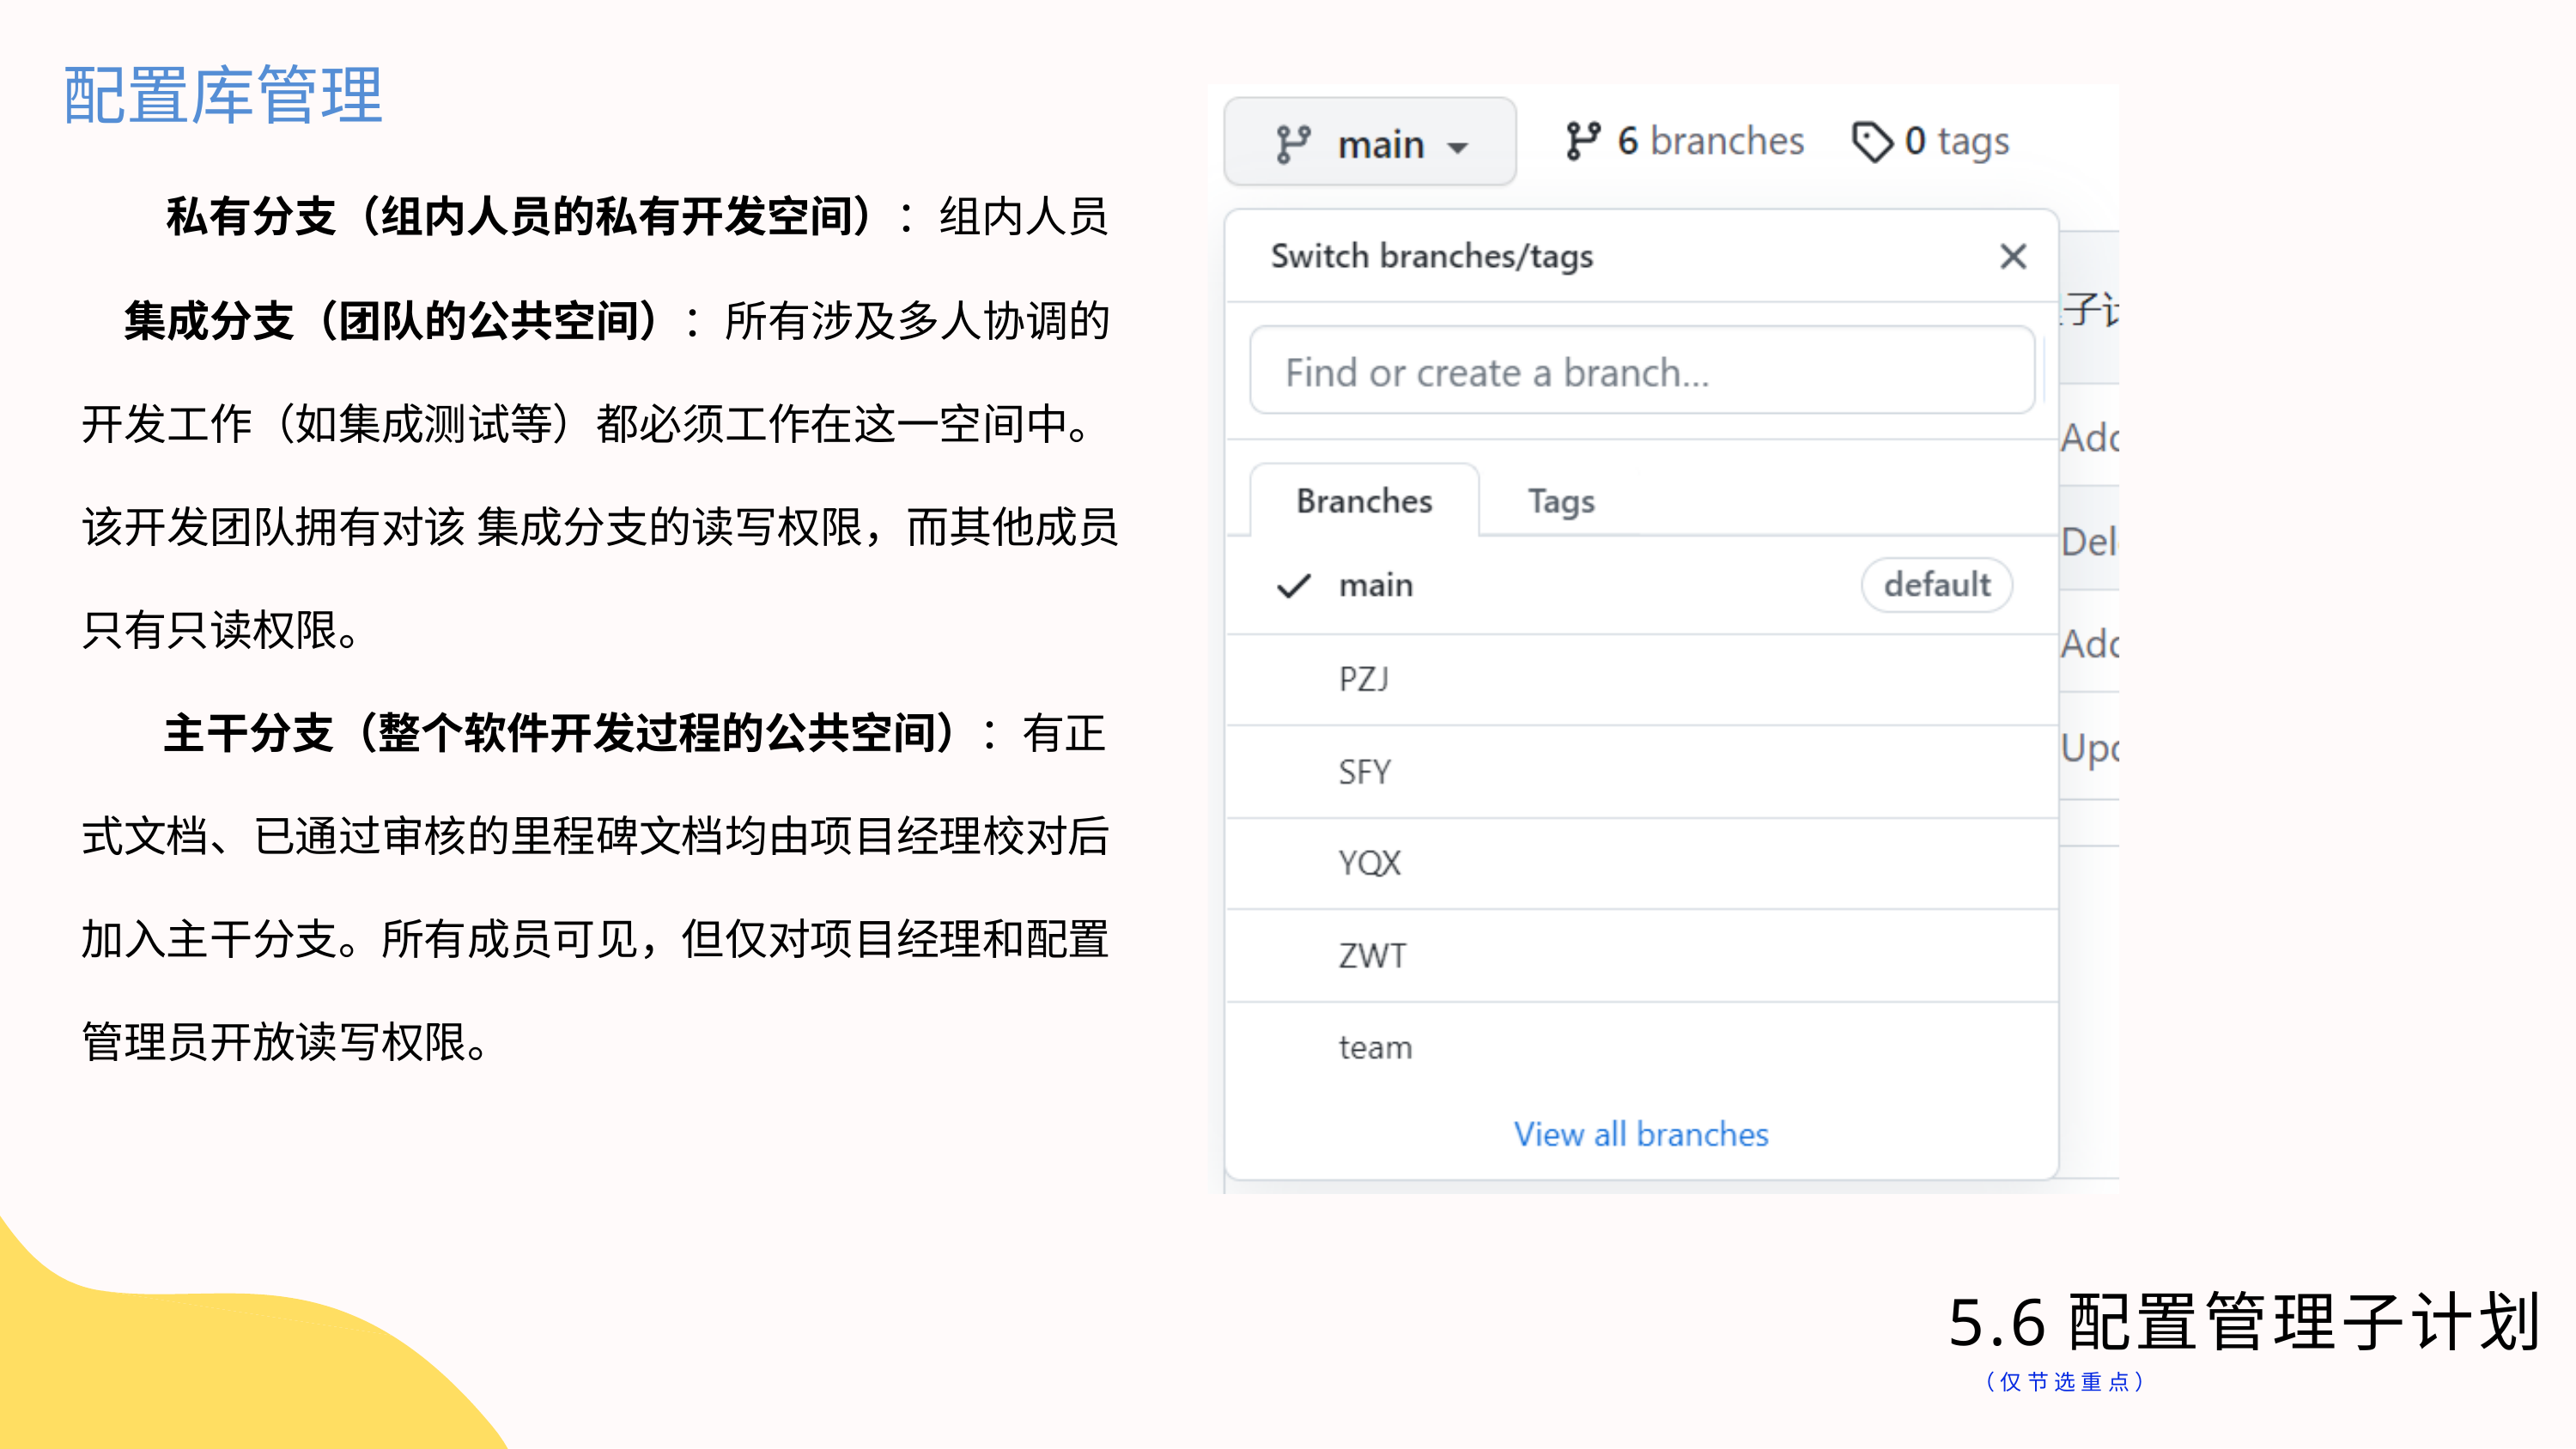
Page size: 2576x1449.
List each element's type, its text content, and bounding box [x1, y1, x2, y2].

text_box 私有分支（组内人员的私有开发空间）：组内人员 集成分支（团队的公共空间）：所有涉及多人协调的开发工作（如集成测试等）都必须工作在这一空间中。该开发团队拥有对该 集成分支的读写权限，而其他成员只有只读权限。 主干分支（整个软件开发过程的公共空间）：有正式文档、已通过审核的里程碑文档均由项目经理校对后加入主干分支。所有成员可见，但仅对项目经理和配置管理员开放读写权限。 [68, 64, 1152, 1125]
text_box 5.6配置管理子计划 （仅节选重点） [1946, 1252, 2576, 1395]
text_box 配置库管理 [49, 48, 1722, 139]
text_box [0, 1216, 508, 1449]
picture [1207, 84, 2121, 1194]
